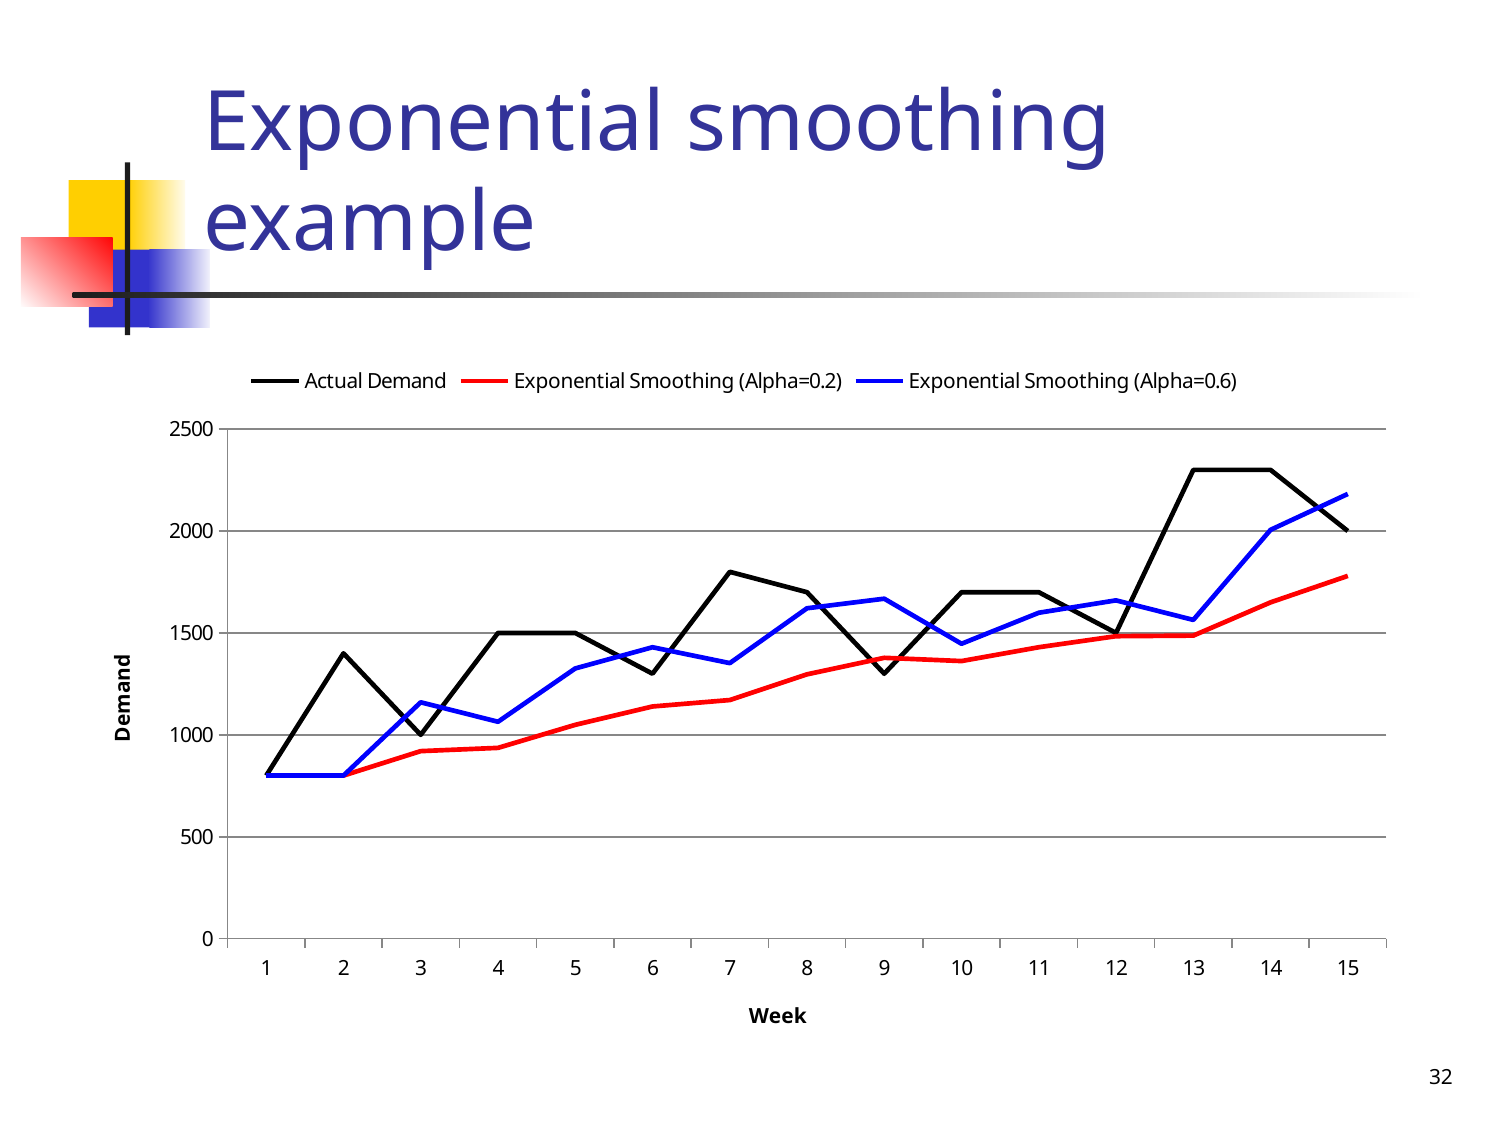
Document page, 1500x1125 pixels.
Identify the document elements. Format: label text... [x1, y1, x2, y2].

chart [74, 349, 1414, 1062]
title Exponential smoothing example [188, 34, 1468, 276]
slide_number 32 [1154, 1023, 1468, 1100]
